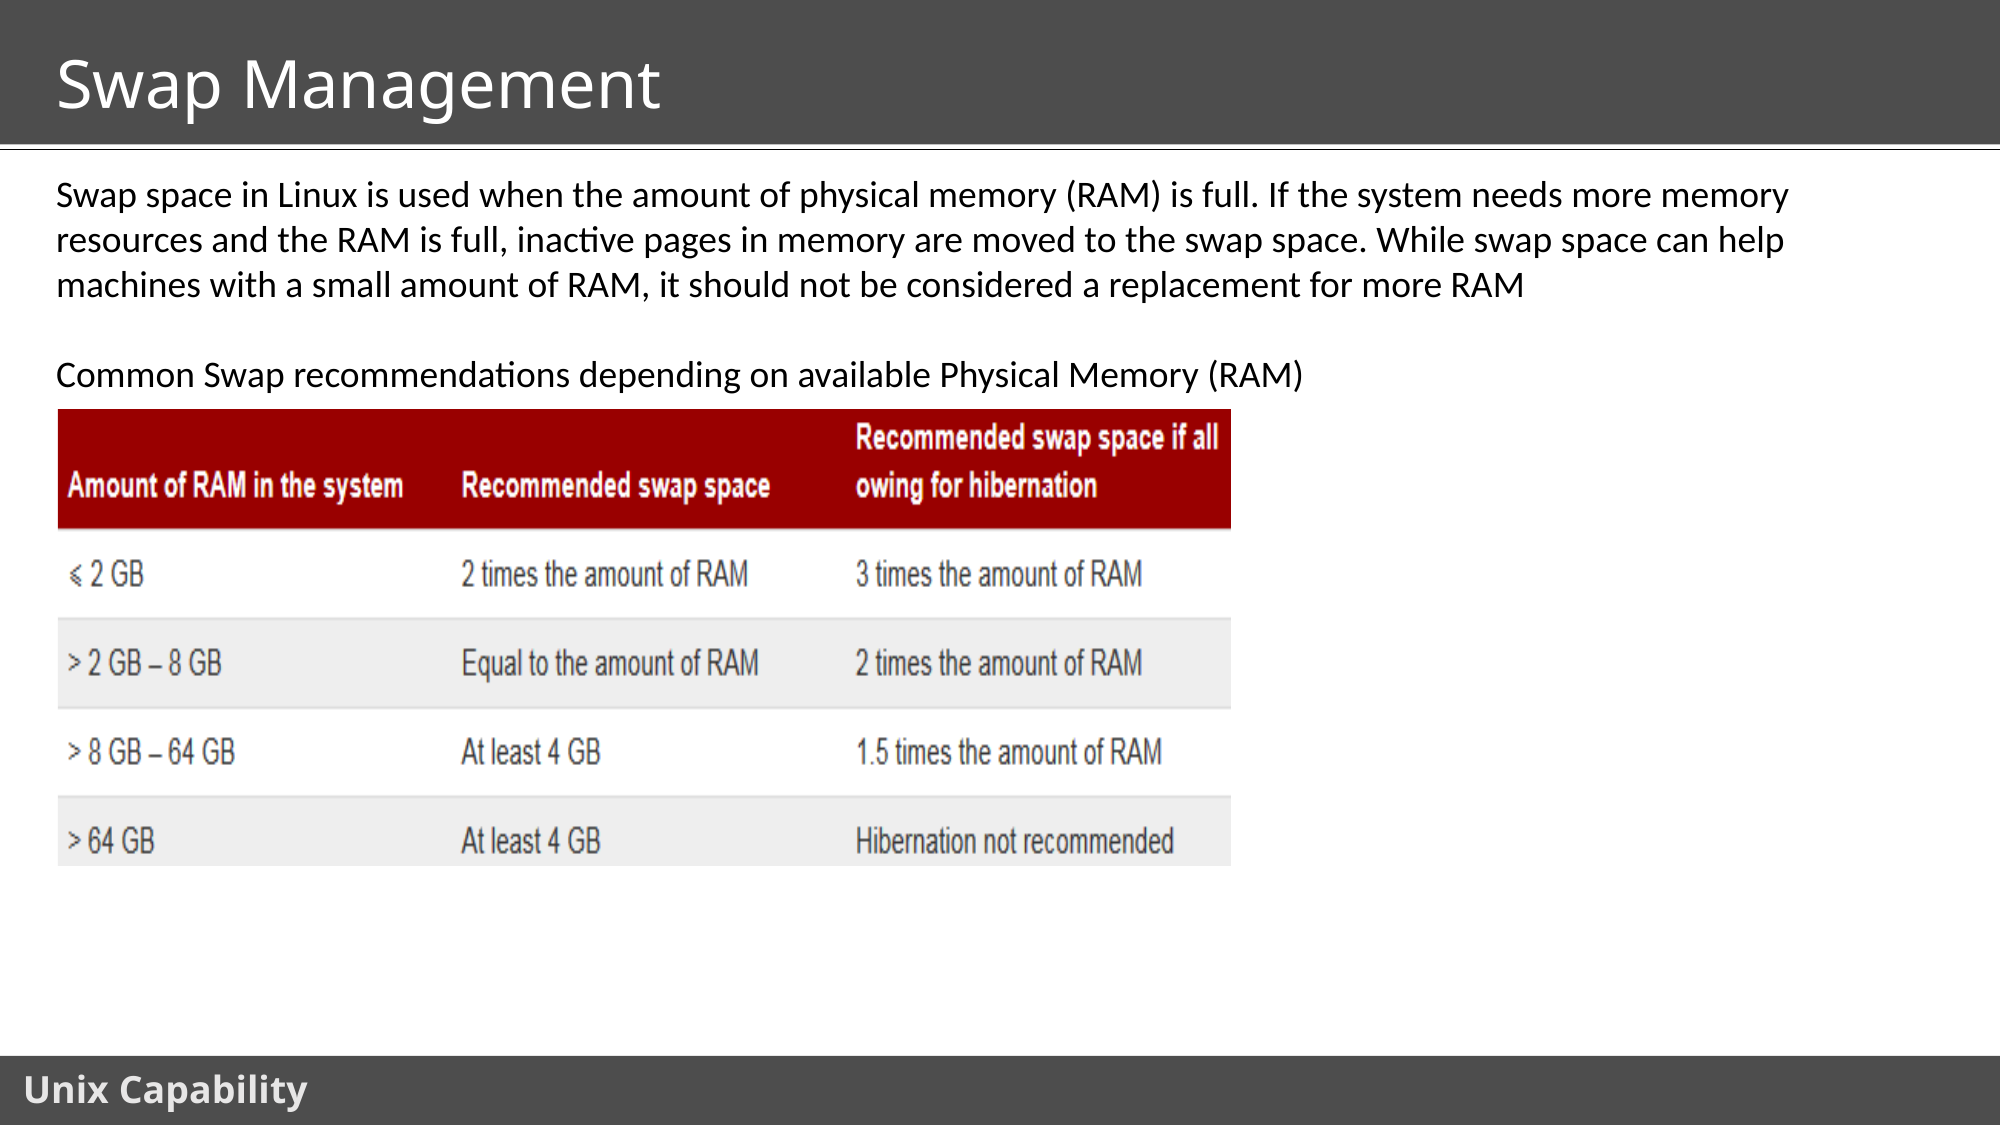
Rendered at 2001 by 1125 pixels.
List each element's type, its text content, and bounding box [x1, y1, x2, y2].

title Swap Management [41, 0, 1938, 162]
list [57, 409, 1231, 866]
text_box Swap space in Linux is used when the amount of physical memory (RAM) is full. If the system needs more memory resources and the RAM is full, inactive pages in memory are moved to the swap space. While swap space can help machines with a small amount of RAM, it should not be considered a replacement for more RAM Common Swap recommendations depending on available Physical Memory (RAM) [41, 162, 1938, 403]
